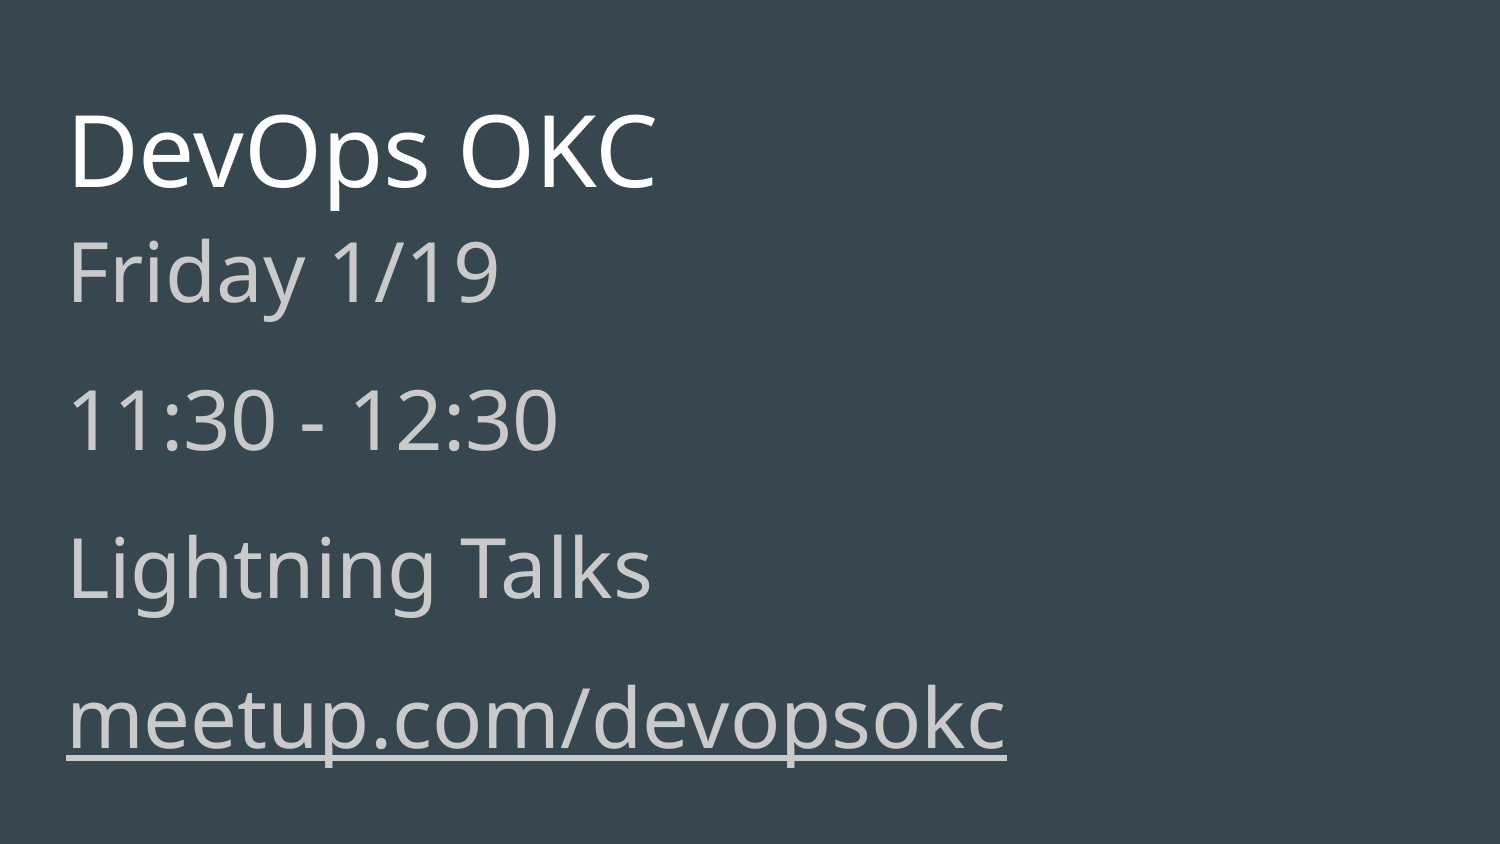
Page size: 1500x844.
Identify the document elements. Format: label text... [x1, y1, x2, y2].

title DevOps OKC [51, 72, 1449, 167]
list Friday 1/19 11:30 - 12:30 Lightning Talks meetup.com/devopsokc [51, 189, 1449, 750]
